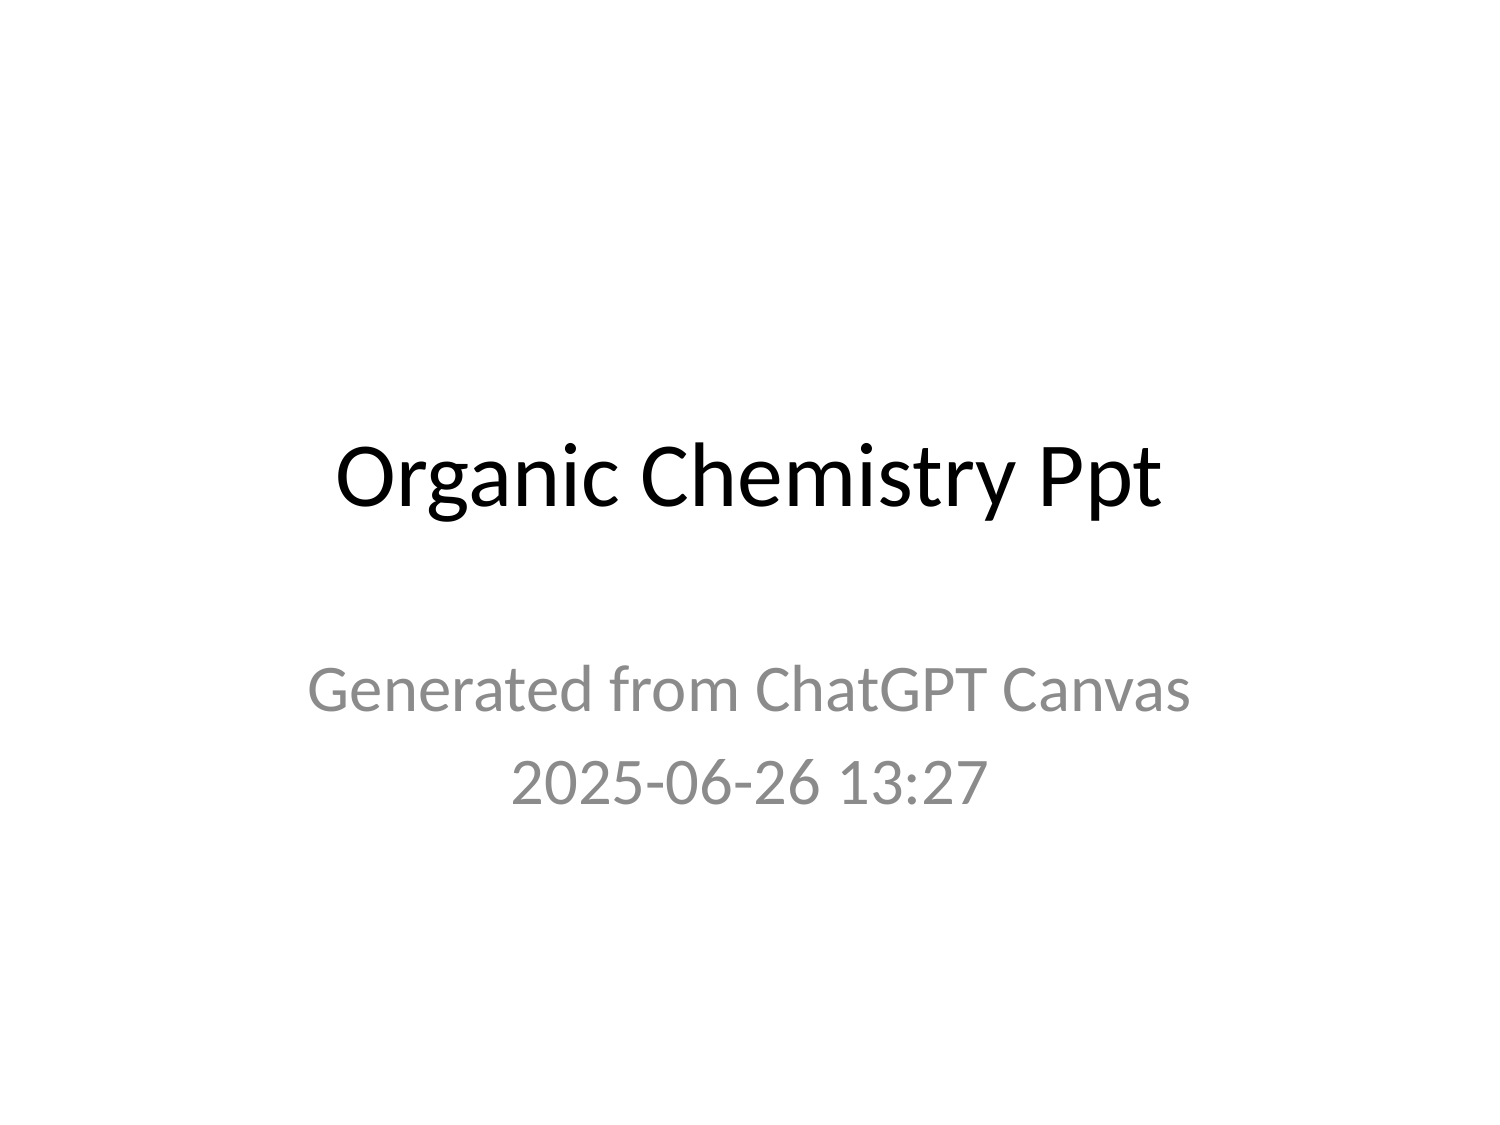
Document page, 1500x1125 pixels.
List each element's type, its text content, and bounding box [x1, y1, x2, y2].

subtitle Generated from ChatGPT Canvas 2025-06-26 13:27 [225, 637, 1275, 925]
title Organic Chemistry Ppt [112, 349, 1388, 591]
